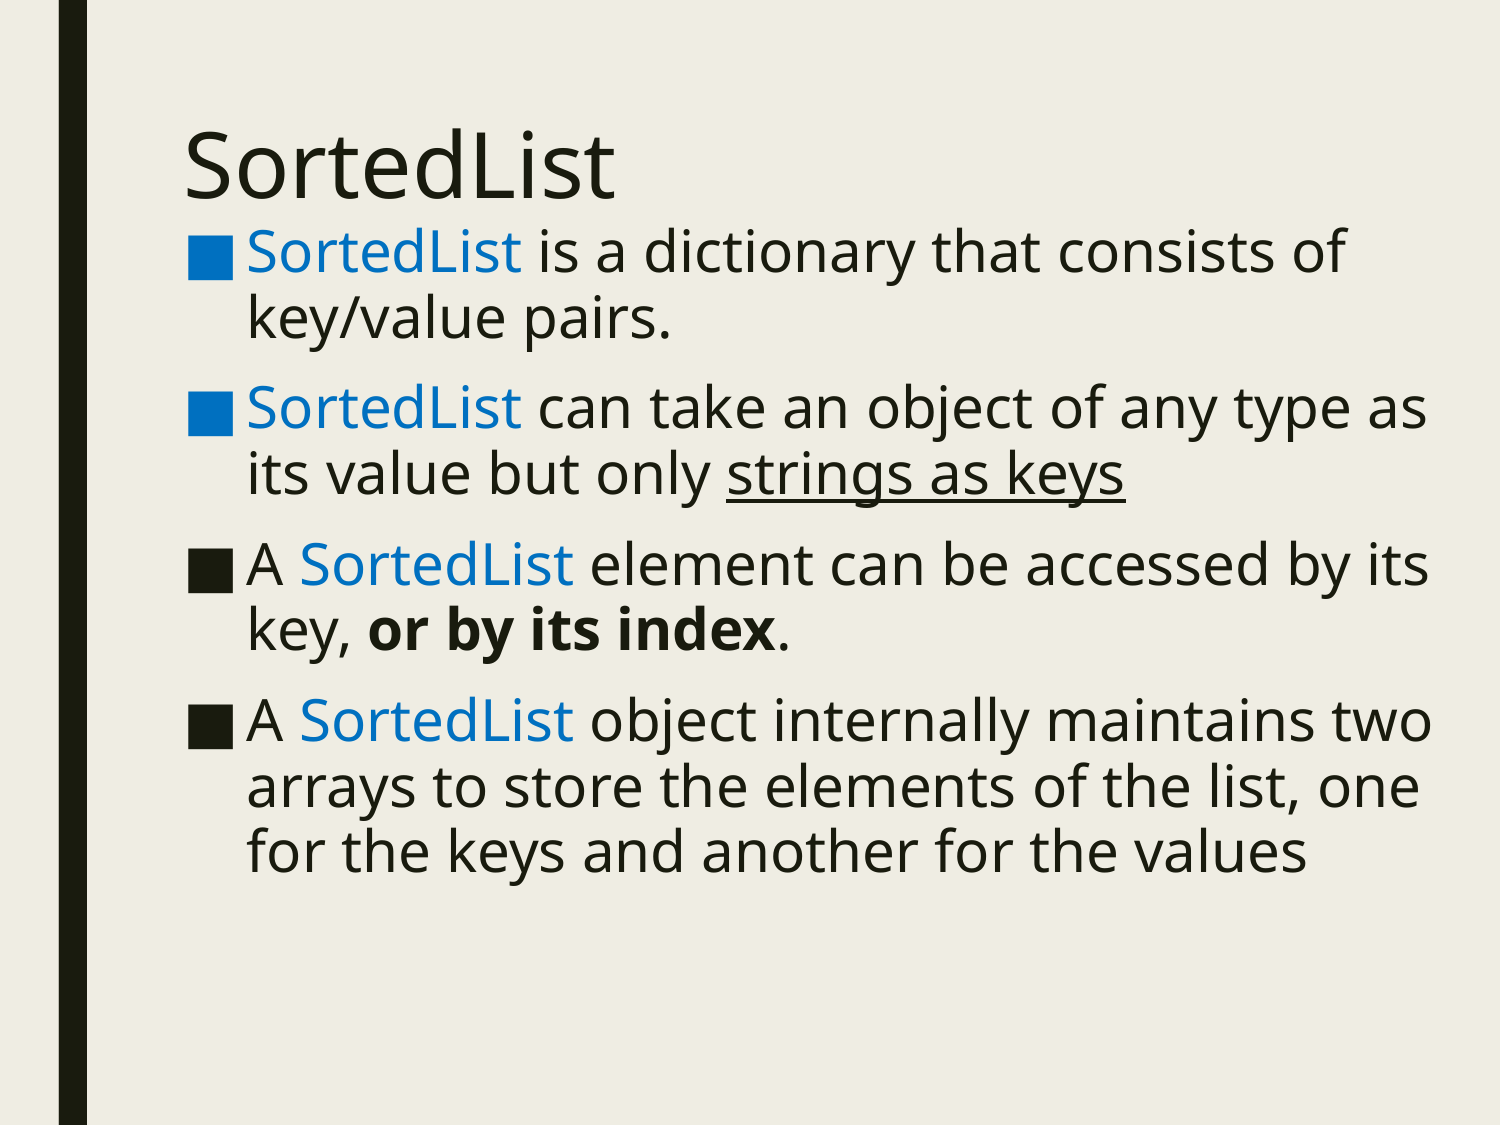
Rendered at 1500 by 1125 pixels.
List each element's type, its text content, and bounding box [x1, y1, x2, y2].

list SortedList is a dictionary that consists of key/value pairs. SortedList can take an object of any type as its value but only strings as keys A SortedList element can be accessed by its key, or by its index. A SortedList object internally maintains two arrays to store the elements of the list, one for the keys and another for the values [168, 212, 1466, 1050]
title SortedList [168, 112, 1351, 212]
